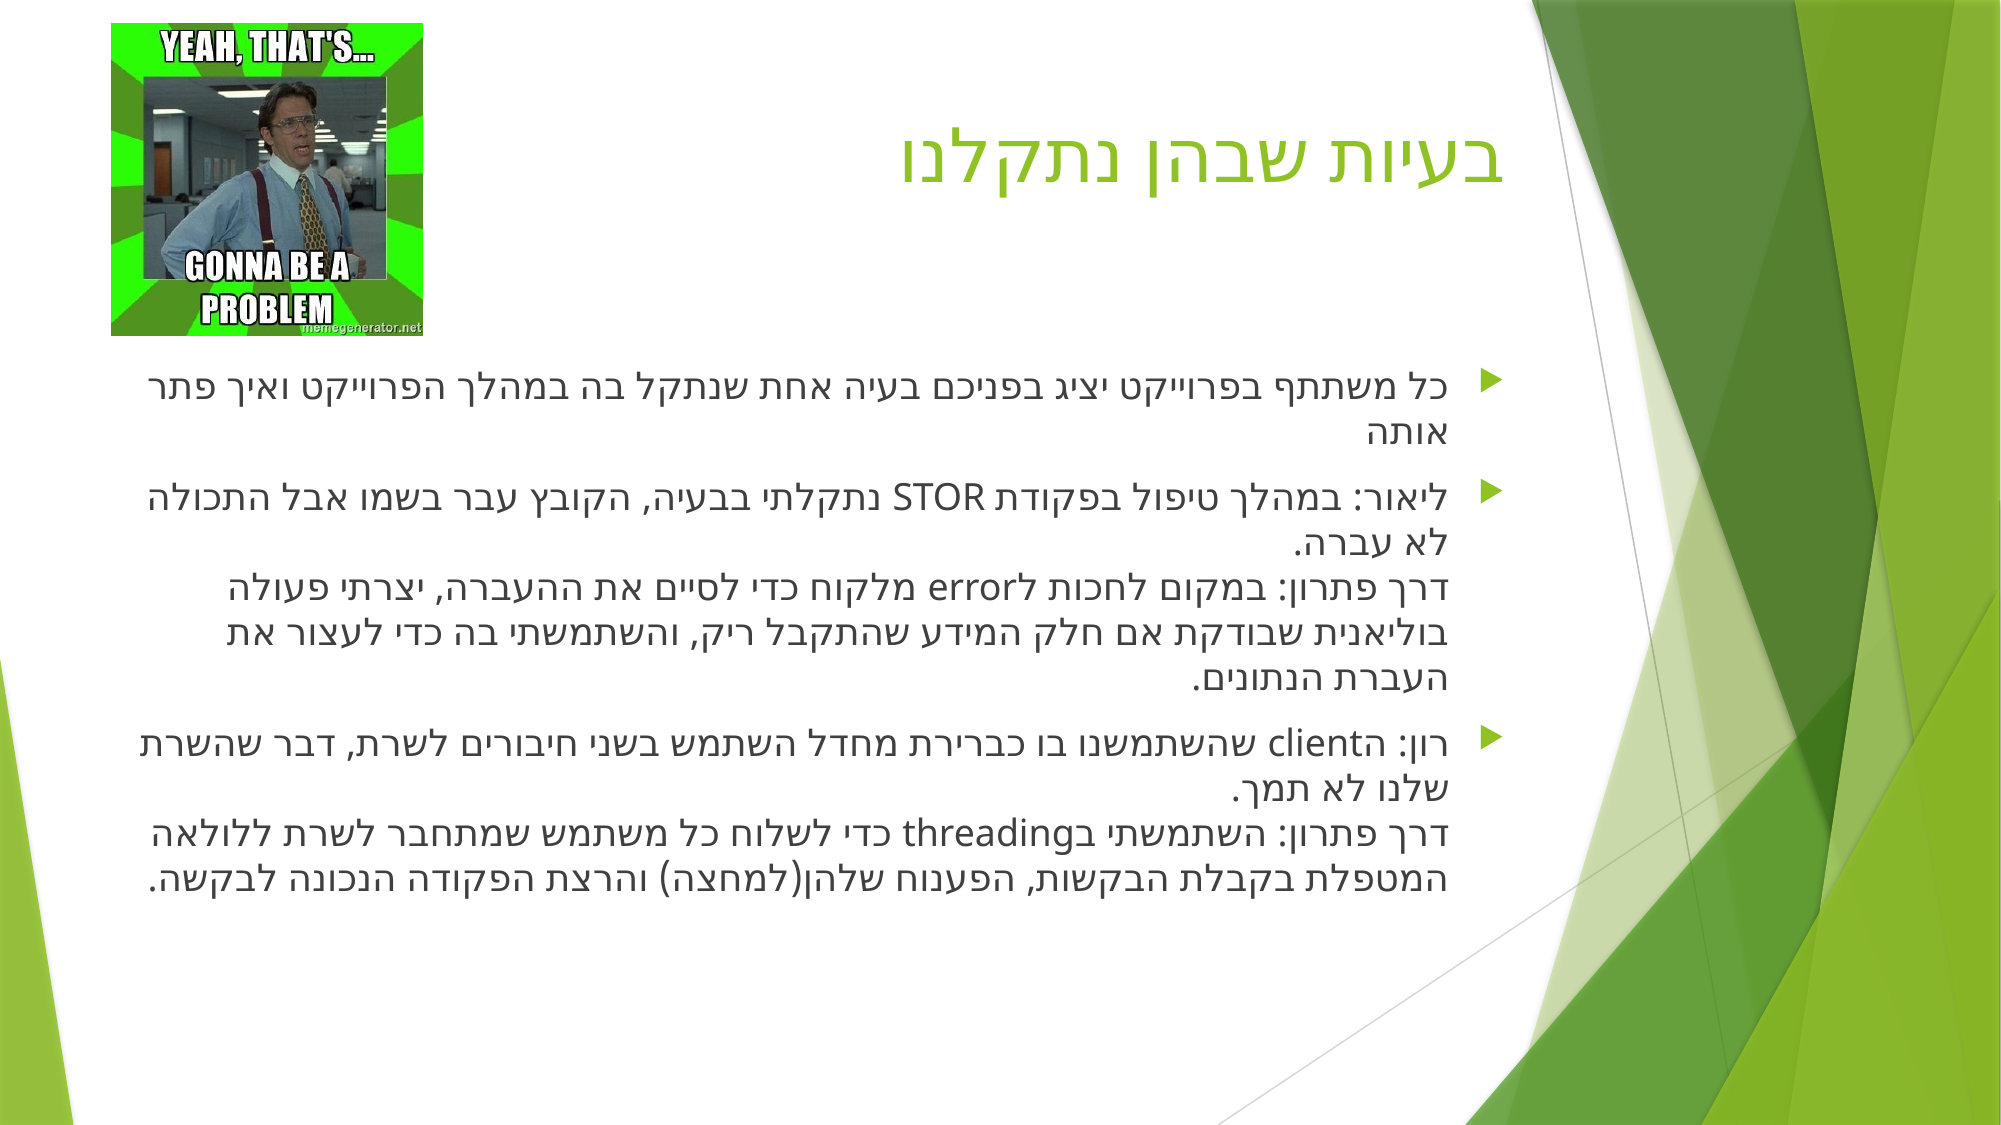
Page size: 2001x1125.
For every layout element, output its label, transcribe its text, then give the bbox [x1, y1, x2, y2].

list כל משתתף בפרוייקט יציג בפניכם בעיה אחת שנתקל בה במהלך הפרוייקט ואיך פתר אותה ליאור: במהלך טיפול בפקודת STOR נתקלתי בבעיה, הקובץ עבר בשמו אבל התכולה לא עברה. דרך פתרון: במקום לחכות לerror מלקוח כדי לסיים את ההעברה, יצרתי פעולה בוליאנית שבודקת אם חלק המידע שהתקבל ריק, והשתמשתי בה כדי לעצור את העברת הנתונים. רון: הclient שהשתמשנו בו כברירת מחדל השתמש בשני חיבורים לשרת, דבר שהשרת שלנו לא תמך. דרך פתרון: השתמשתי בthreading כדי לשלוח כל משתמש שמתחבר לשרת ללולאה המטפלת בקבלת הבקשות, הפענוח שלהן(למחצה) והרצת הפקודה הנכונה לבקשה. [111, 354, 1522, 992]
title בעיות שבהן נתקלנו [428, 99, 1522, 317]
picture [110, 23, 424, 336]
